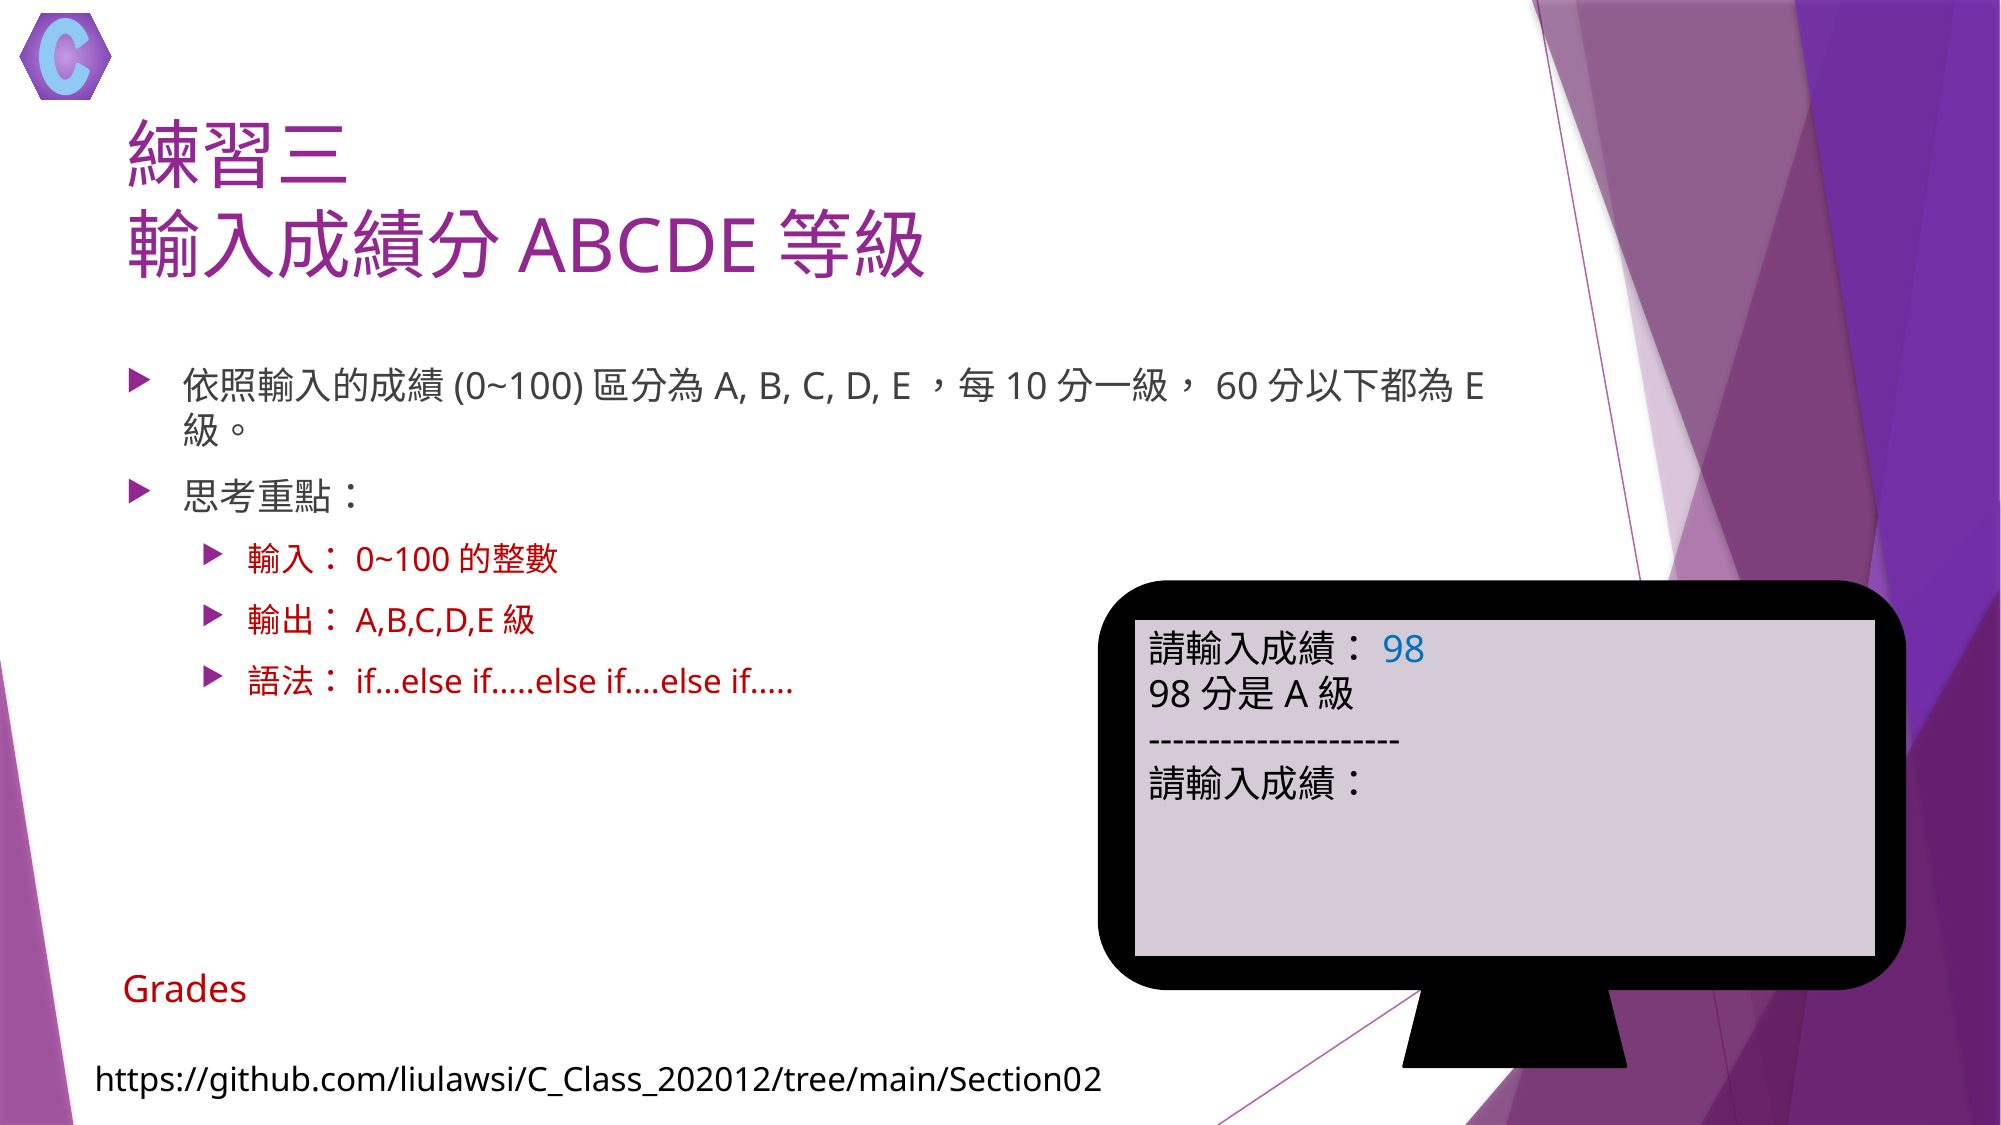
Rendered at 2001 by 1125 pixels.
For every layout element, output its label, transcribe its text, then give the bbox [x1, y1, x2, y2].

title 練習三 輸入成績分ABCDE等級 [111, 99, 1522, 317]
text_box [1098, 581, 1906, 1067]
text_box Grades [107, 957, 263, 1018]
list 依照輸入的成績(0~100)區分為A, B, C, D, E，每10分一級，60分以下都為E級。 思考重點： 輸入：0~100的整數 輸出：A,B,C,D,E級 語法：if…else if…..else if….else if….. [111, 354, 1522, 992]
